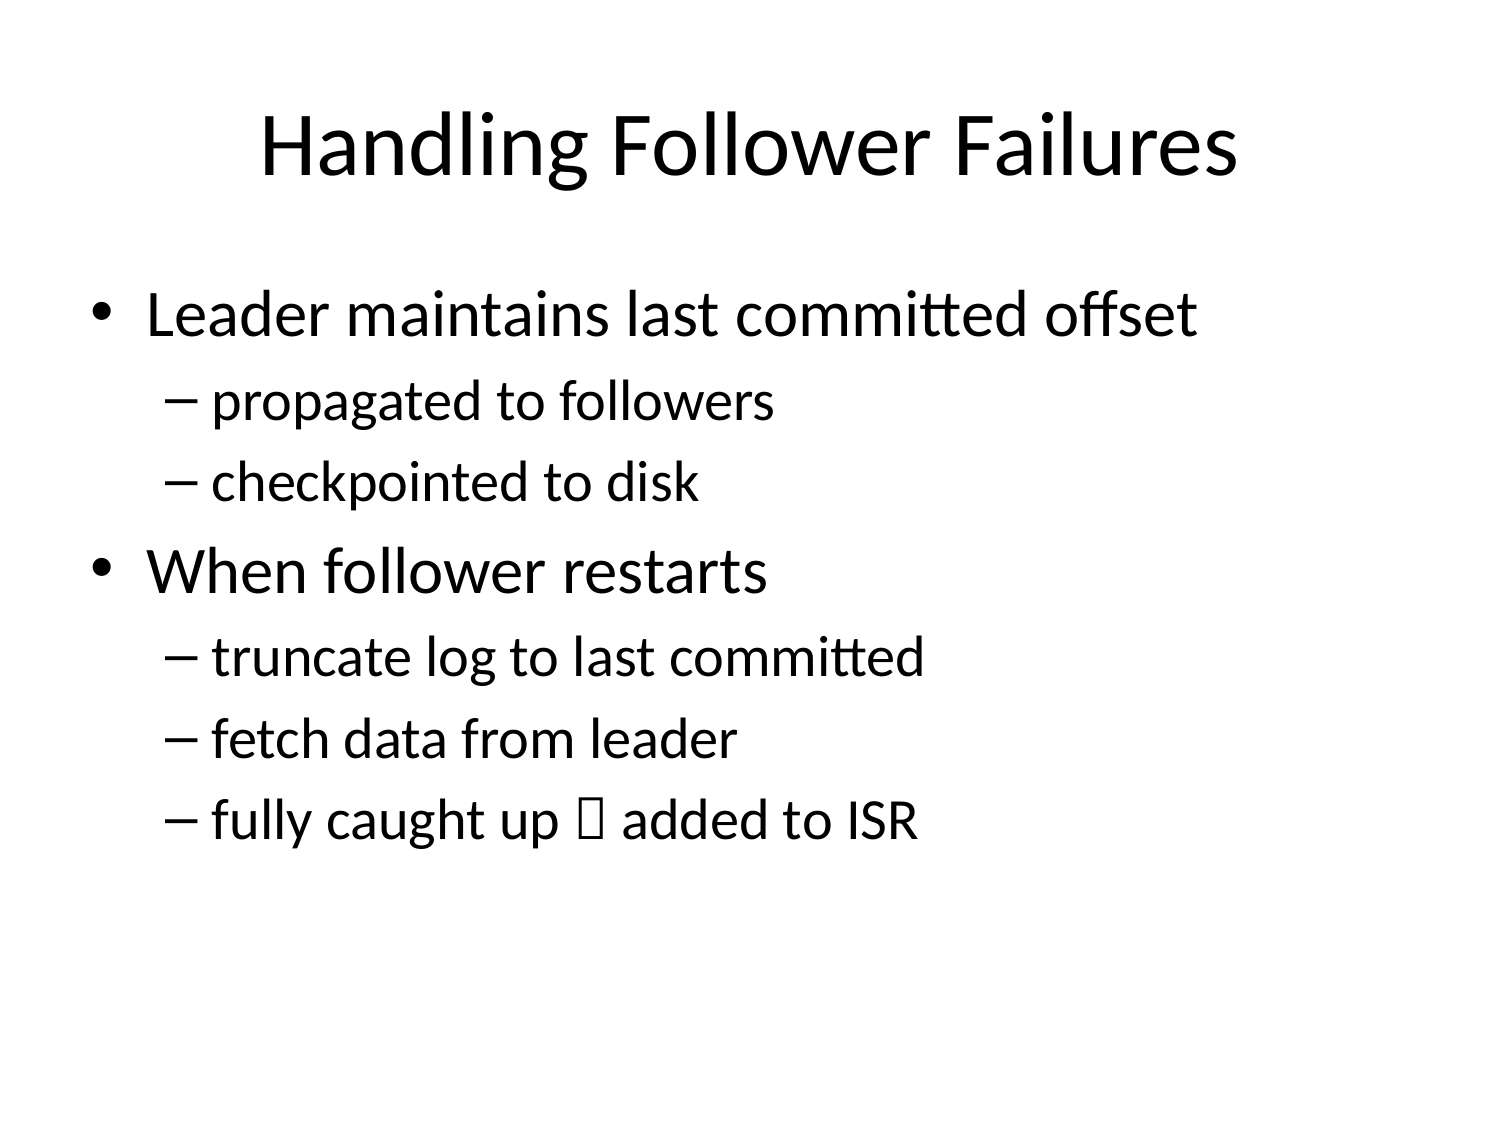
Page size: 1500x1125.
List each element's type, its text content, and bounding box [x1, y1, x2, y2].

list Leader maintains last committed offset propagated to followers checkpointed to disk When follower restarts truncate log to last committed fetch data from leader fully caught up  added to ISR [75, 262, 1425, 1005]
title Handling Follower Failures [75, 45, 1425, 233]
